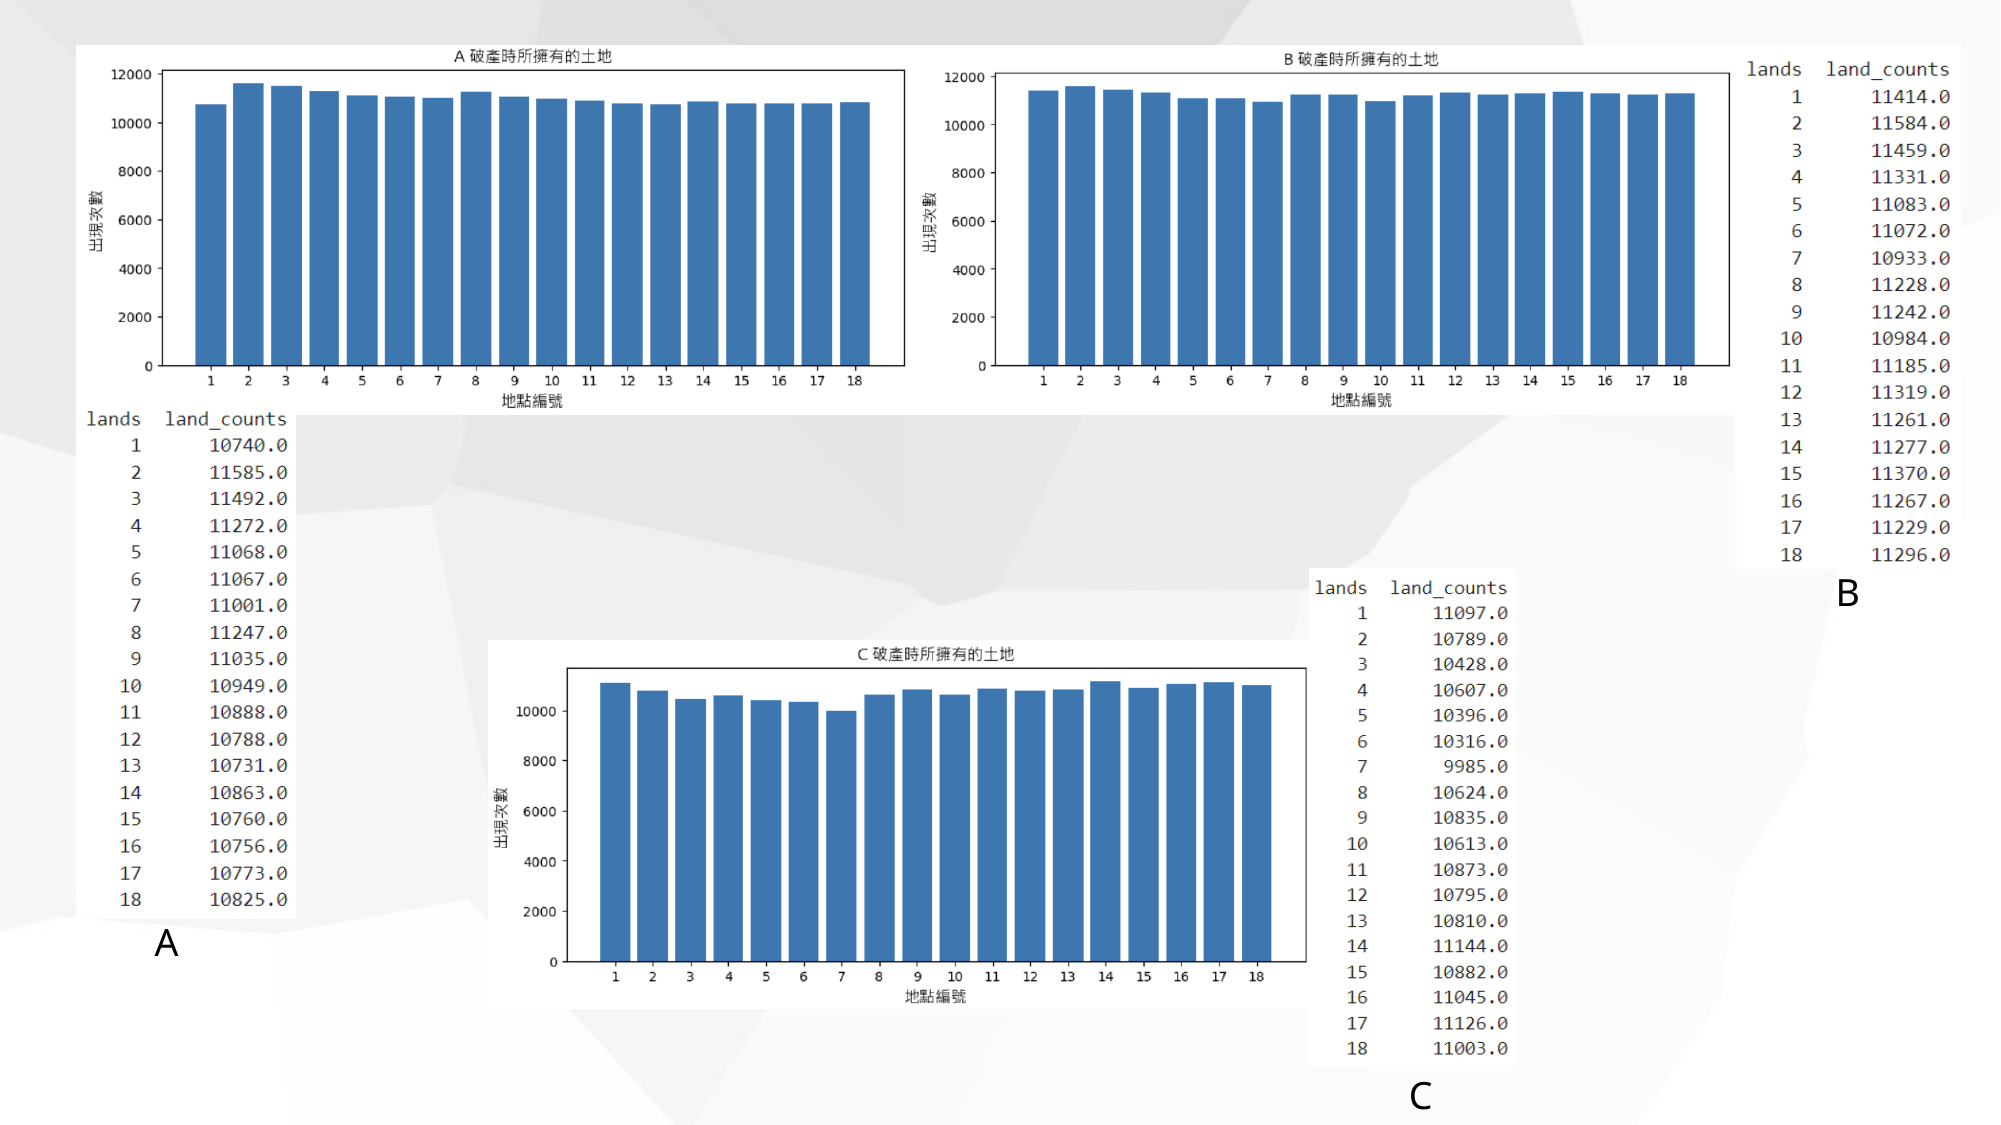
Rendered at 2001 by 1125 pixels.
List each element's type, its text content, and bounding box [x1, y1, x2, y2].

text_box B [1820, 569, 1875, 621]
text_box C [1393, 1066, 1448, 1125]
picture [0, 0, 2001, 1125]
text_box A [139, 919, 194, 971]
